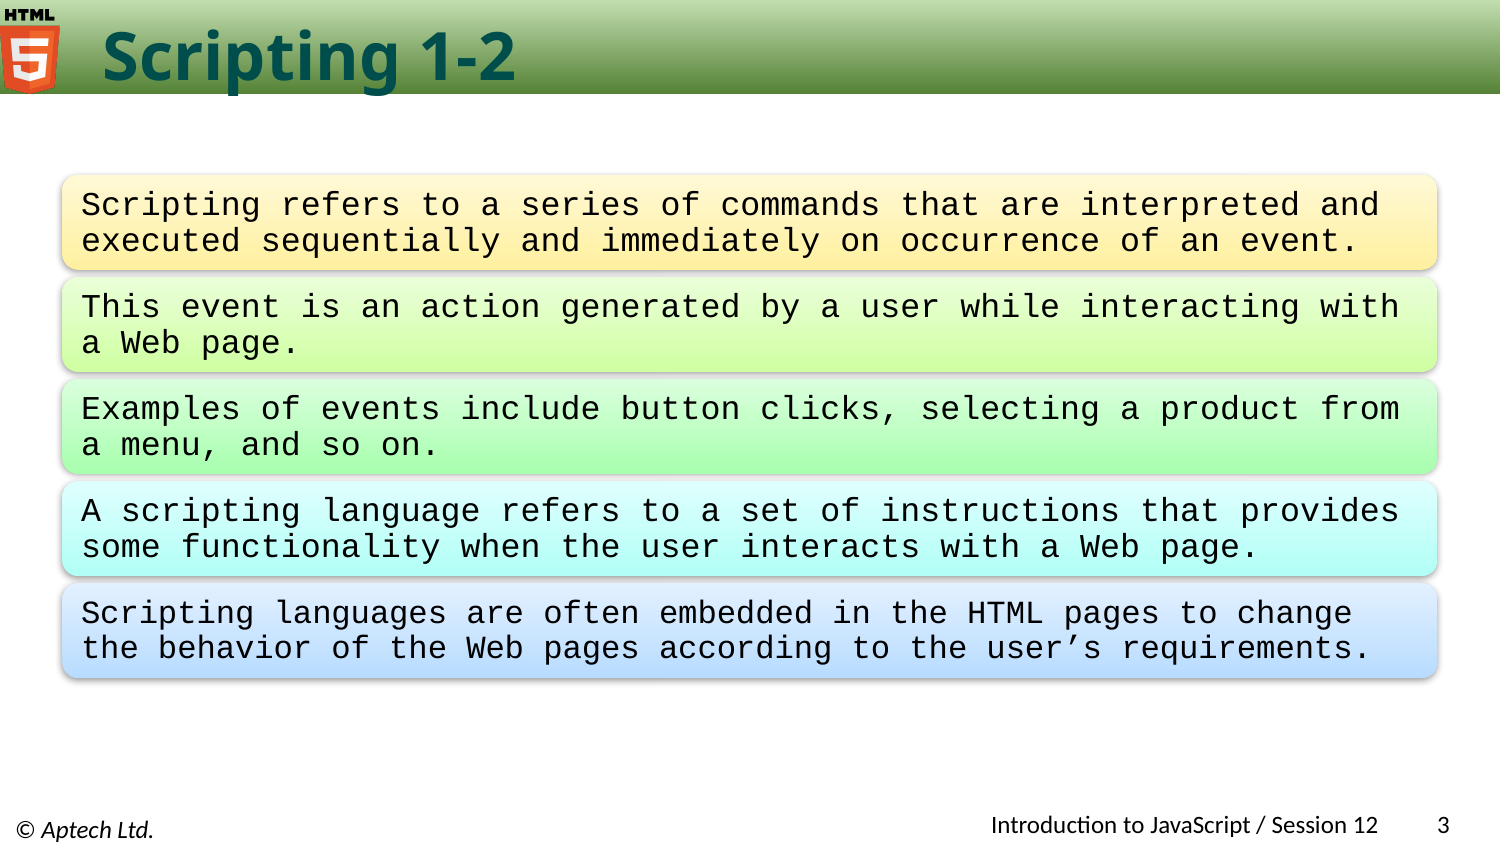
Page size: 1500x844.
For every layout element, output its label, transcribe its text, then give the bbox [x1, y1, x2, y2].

title Scripting 1-2 [87, 28, 1338, 79]
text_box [62, 174, 1438, 679]
slide_number ‹#› [1400, 813, 1465, 835]
footer Introduction to JavaScript / Session 12 [412, 813, 1400, 835]
picture [0, 9, 72, 94]
